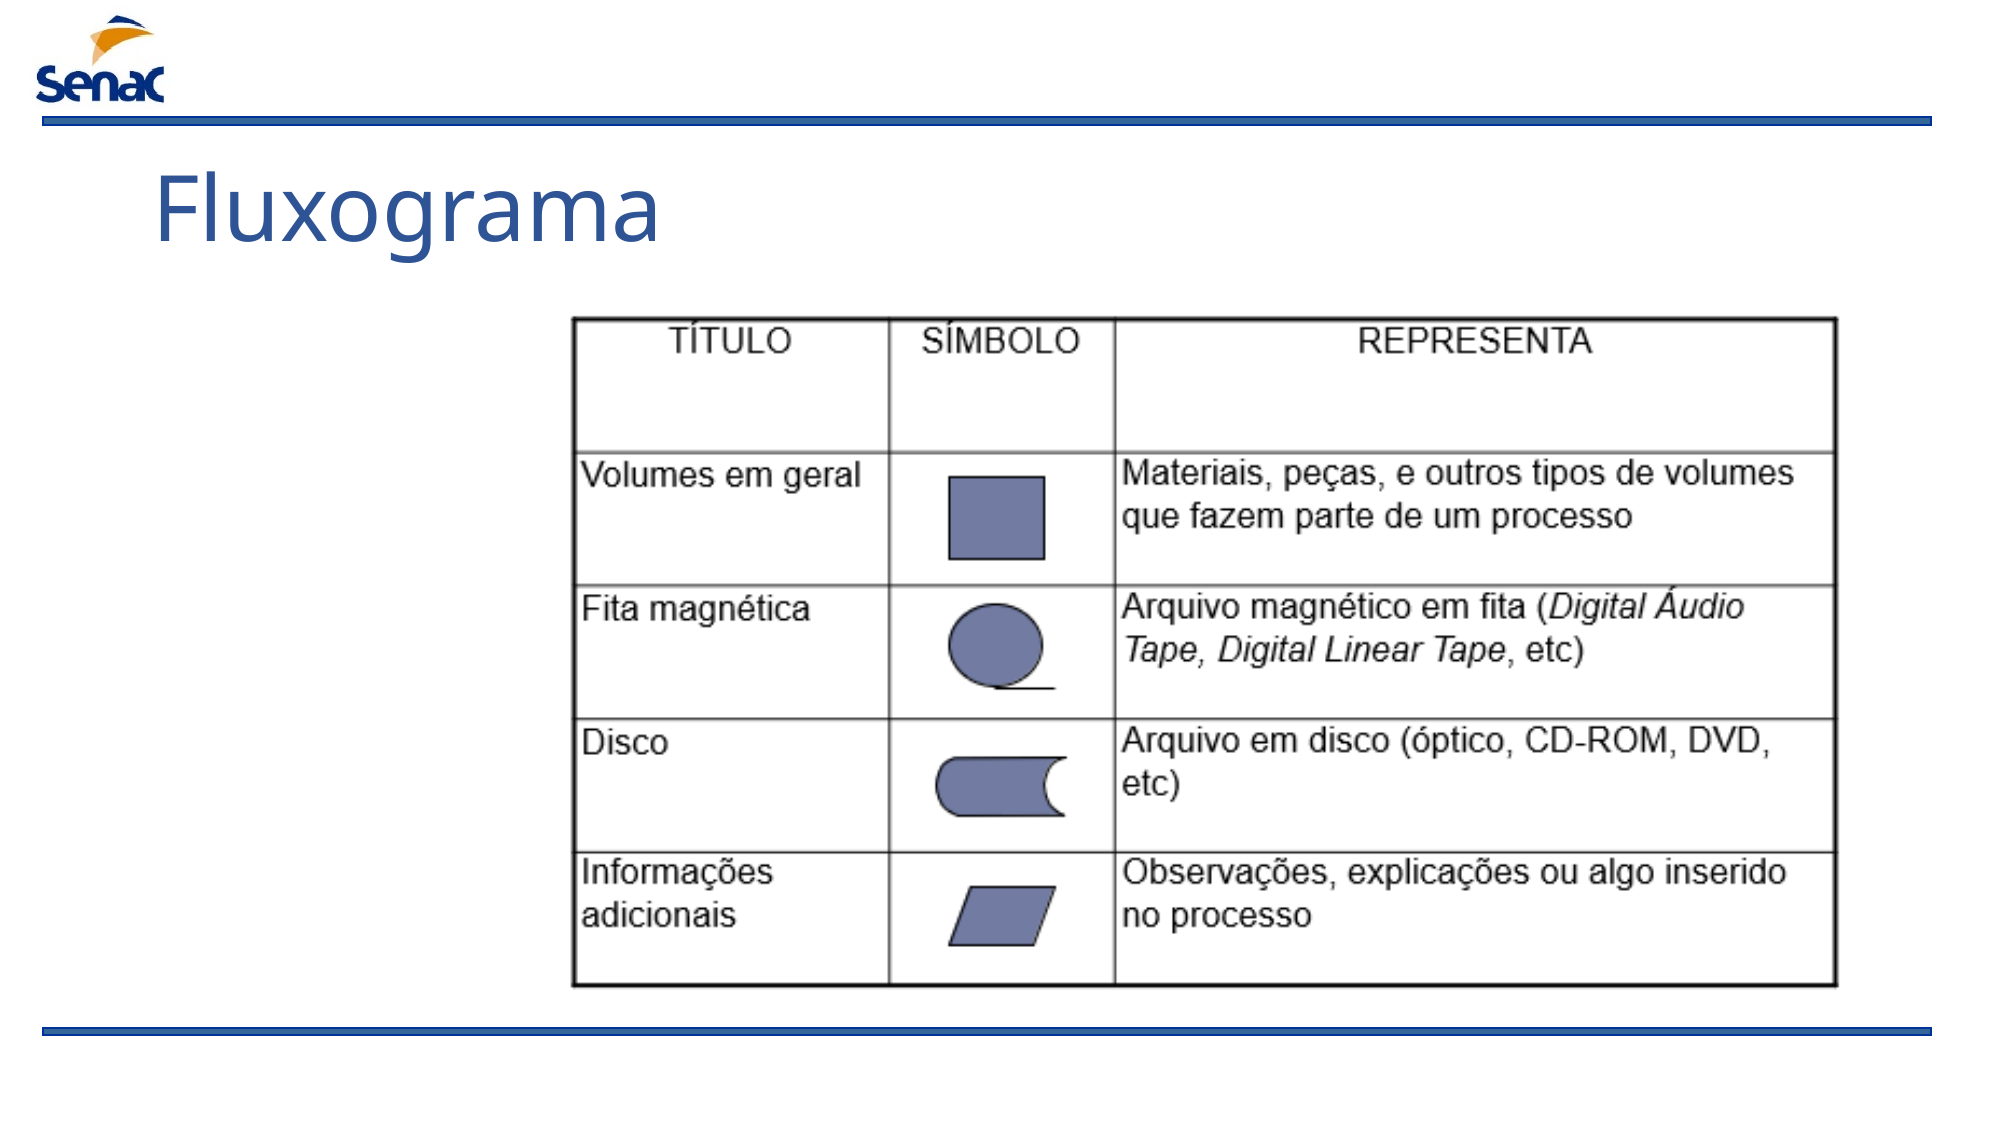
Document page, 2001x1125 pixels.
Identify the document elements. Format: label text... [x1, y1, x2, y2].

picture [22, 3, 177, 117]
picture [550, 304, 1863, 1003]
title Fluxograma [137, 146, 1863, 278]
